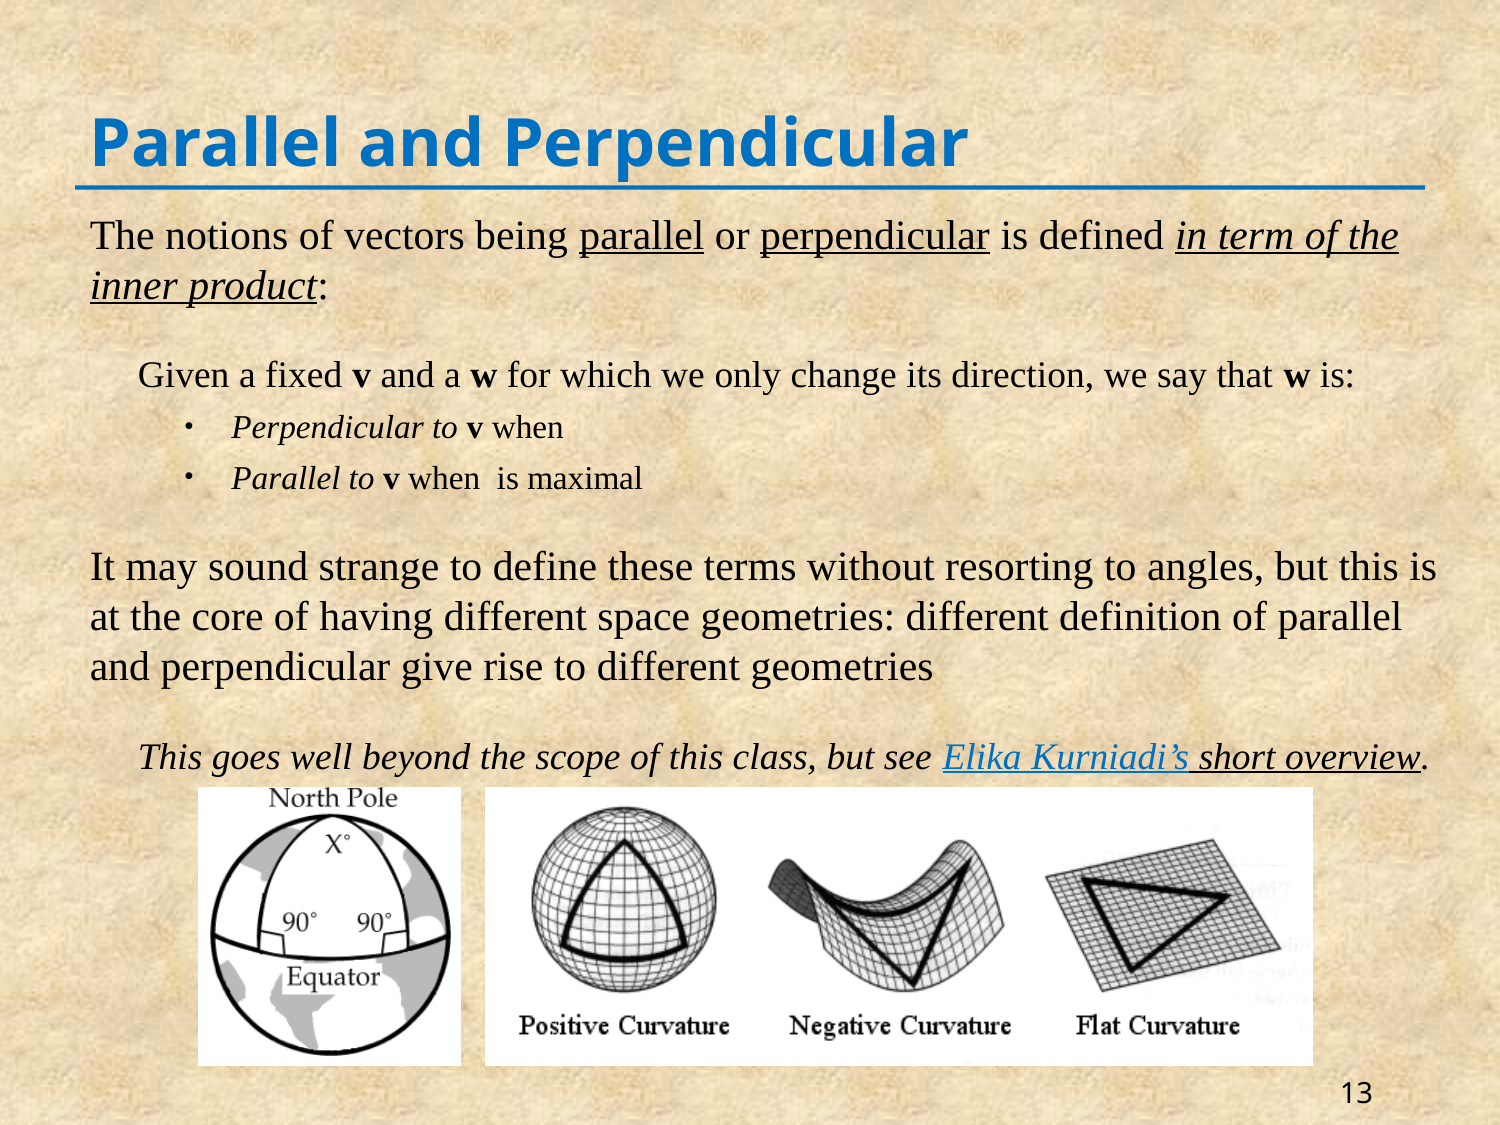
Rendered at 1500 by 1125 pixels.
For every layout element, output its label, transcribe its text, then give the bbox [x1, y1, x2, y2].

title Parallel and Perpendicular [75, 24, 1488, 188]
picture [0, 0, 1500, 1125]
slide_number 13 [1325, 1066, 1425, 1125]
